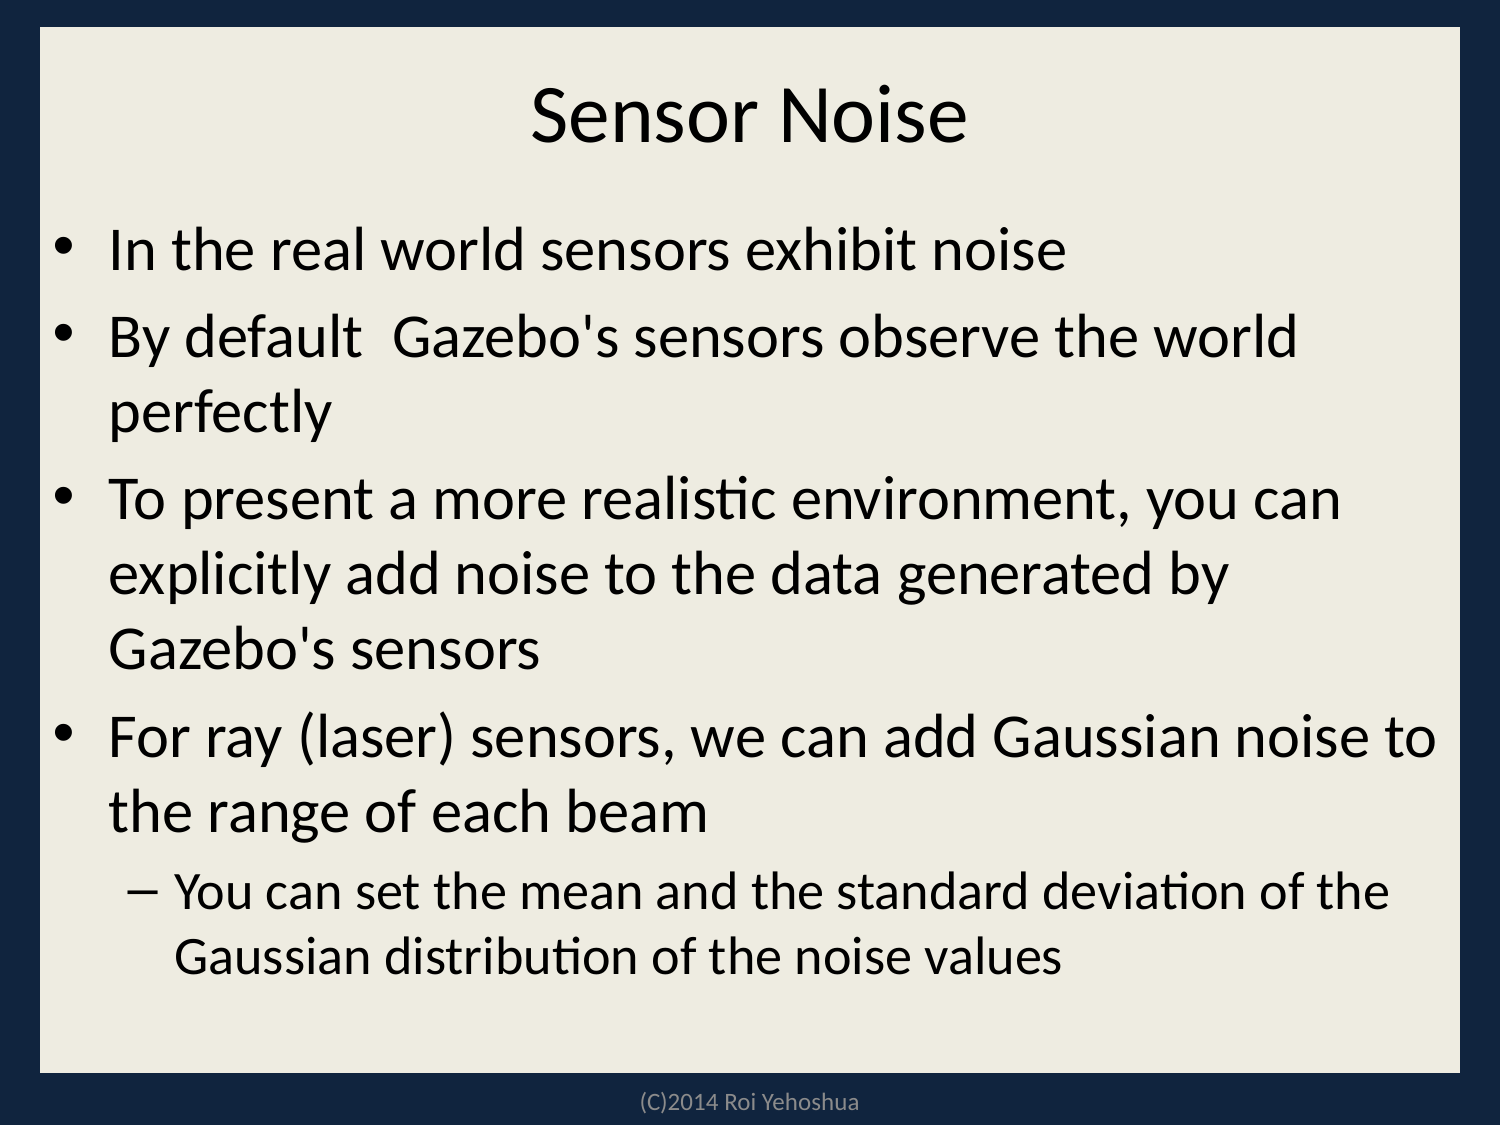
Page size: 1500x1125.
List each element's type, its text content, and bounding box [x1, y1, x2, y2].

footer (C)2014 Roi Yehoshua [512, 1074, 988, 1125]
list In the real world sensors exhibit noise By default Gazebo's sensors observe the world perfectly To present a more realistic environment, you can explicitly add noise to the data generated by Gazebo's sensors For ray (laser) sensors, we can add Gaussian noise to the range of each beam You can set the mean and the standard deviation of the Gaussian distribution of the noise values [37, 200, 1463, 1080]
title Sensor Noise [37, 31, 1463, 188]
